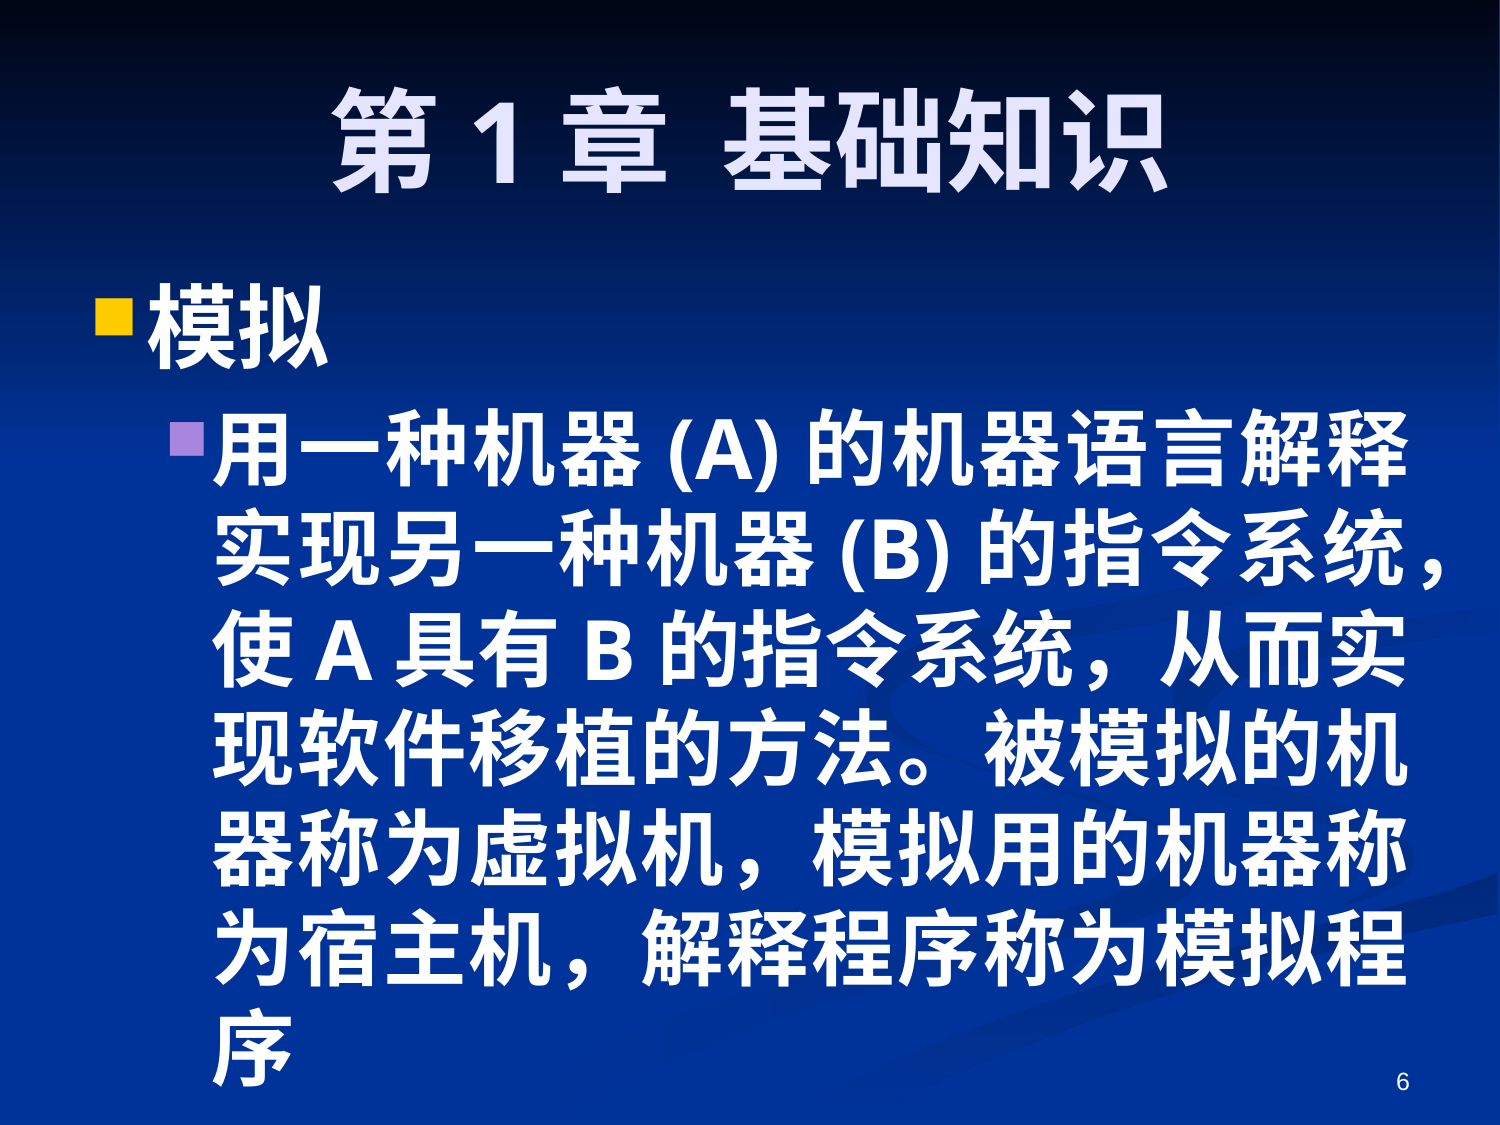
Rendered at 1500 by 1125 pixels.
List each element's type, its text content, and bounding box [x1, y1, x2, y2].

list 模拟 用一种机器(A)的机器语言解释实现另一种机器(B)的指令系统，使A具有B的指令系统，从而实现软件移植的方法。被模拟的机器称为虚拟机，模拟用的机器称为宿主机，解释程序称为模拟程序 [74, 262, 1426, 1006]
slide_number 6 [1074, 1024, 1426, 1104]
title 第1章 基础知识 [74, 44, 1426, 233]
